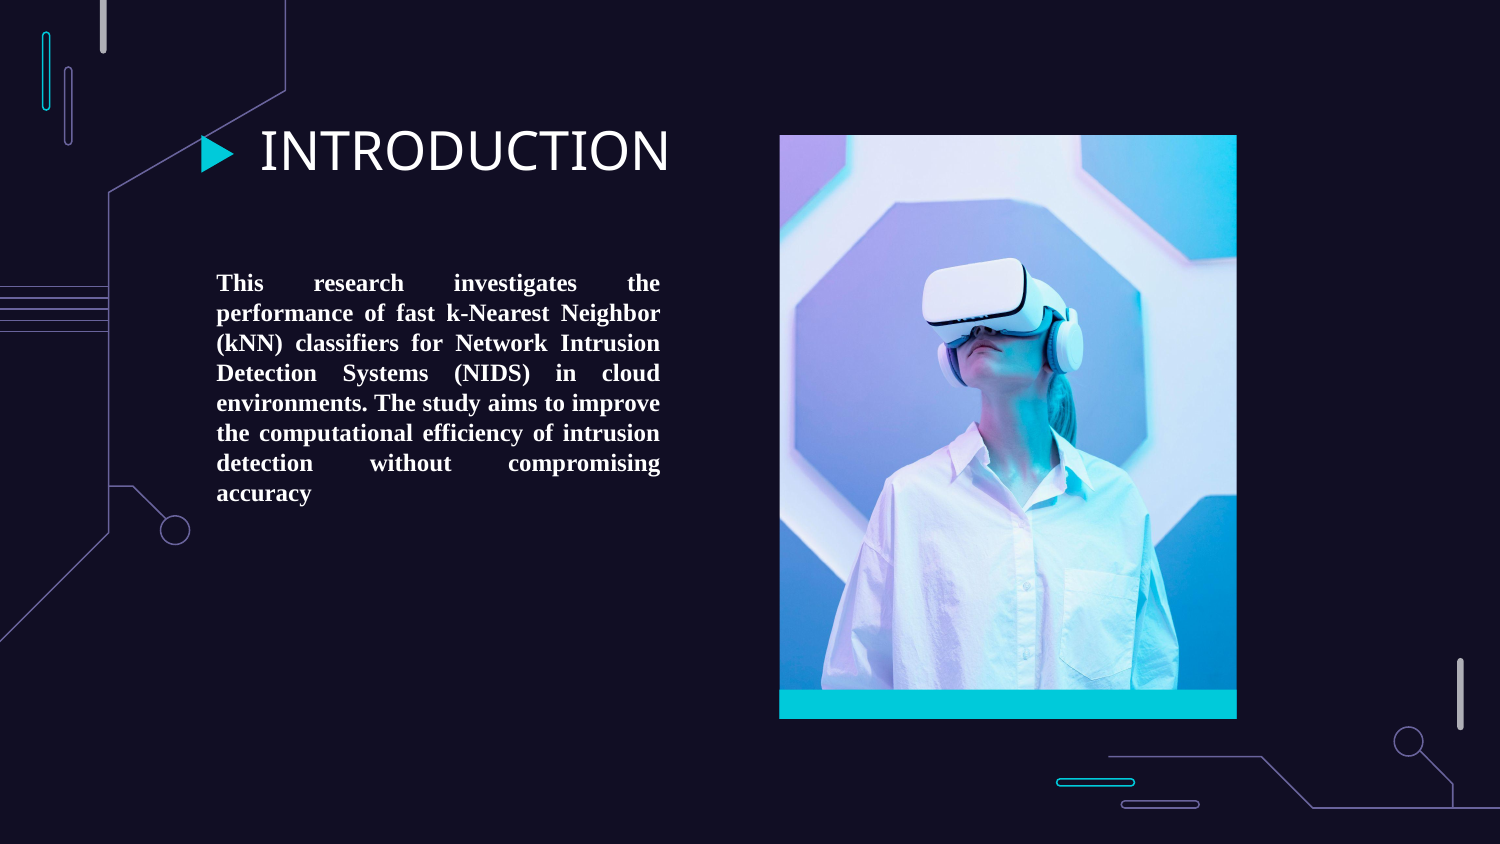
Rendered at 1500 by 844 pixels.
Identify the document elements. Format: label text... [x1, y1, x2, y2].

text_box [201, 135, 234, 173]
subtitle This research investigates the performance of fast k-Nearest Neighbor (kNN) classifiers for Network Intrusion Detection Systems (NIDS) in cloud environments. The study aims to improve the computational efficiency of intrusion detection without compromising accuracy [201, 251, 677, 550]
picture [779, 134, 1237, 720]
title INTRODUCTION [245, 111, 721, 197]
